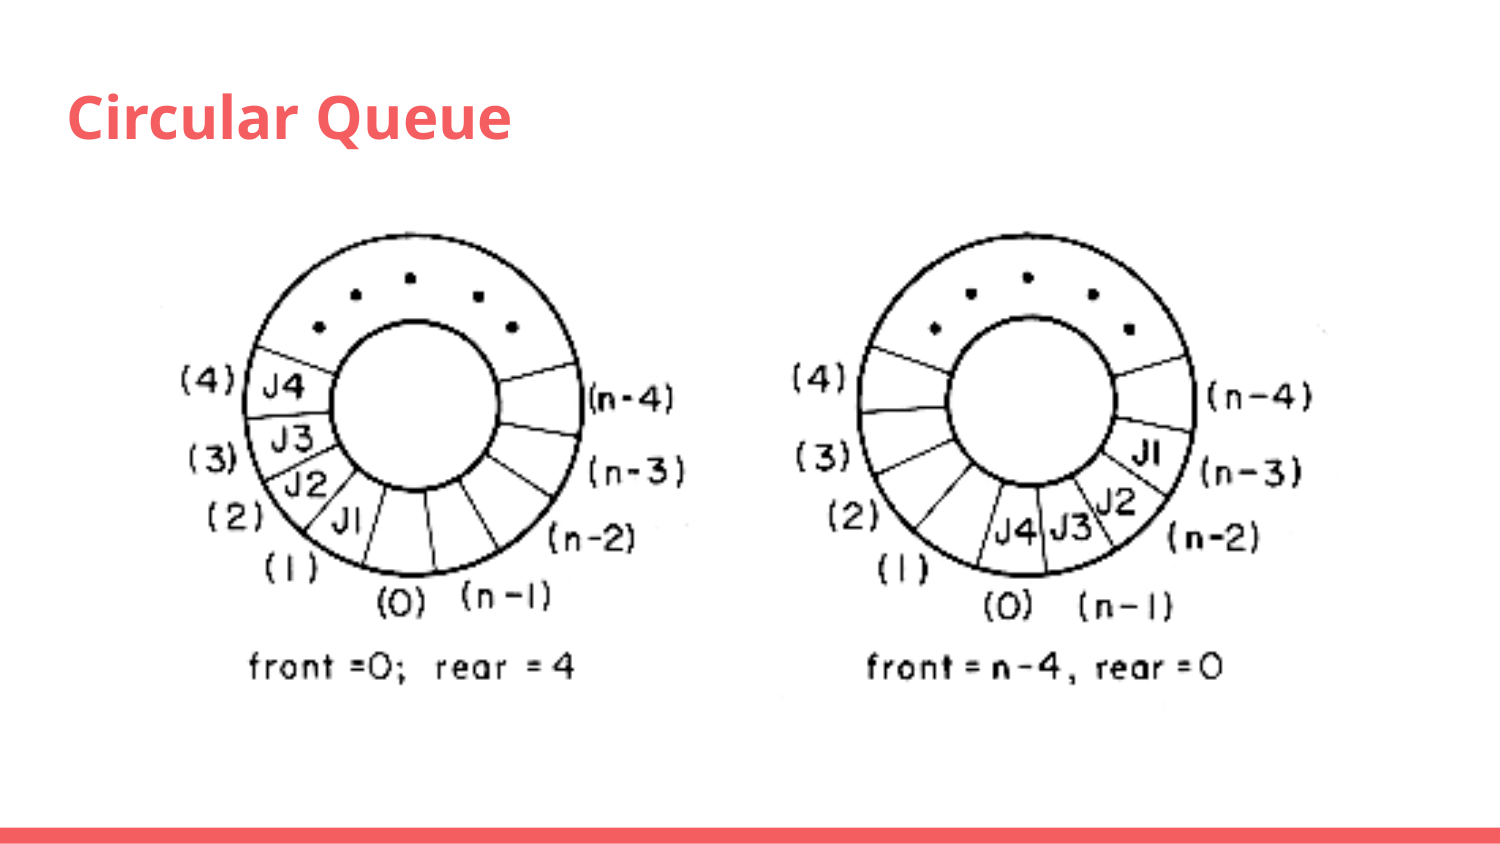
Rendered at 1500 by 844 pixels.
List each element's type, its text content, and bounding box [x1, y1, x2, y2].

title Circular Queue [51, 64, 1449, 167]
picture [149, 216, 1357, 710]
